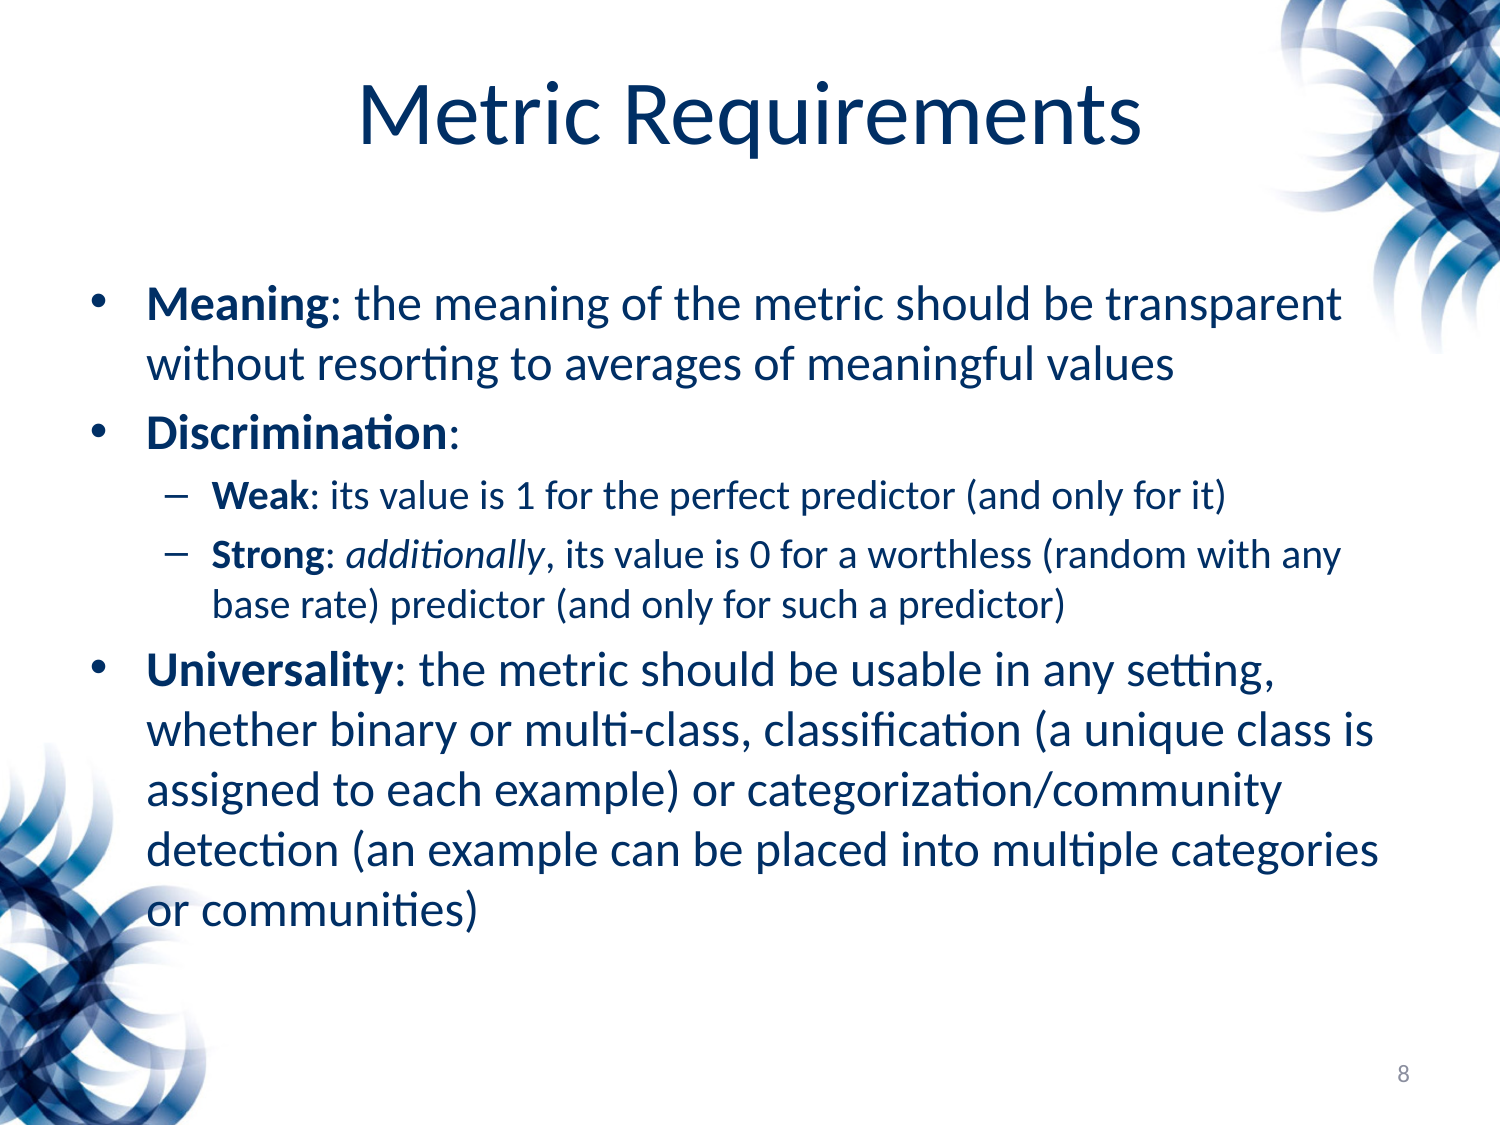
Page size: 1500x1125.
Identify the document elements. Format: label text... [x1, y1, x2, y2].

picture [0, 743, 243, 1125]
list Meaning: the meaning of the metric should be transparent without resorting to averages of meaningful values Discrimination: Weak: its value is 1 for the perfect predictor (and only for it) Strong: additionally, its value is 0 for a worthless (random with any base rate) predictor (and only for such a predictor) Universality: the metric should be usable in any setting, whether binary or multi-class, classification (a unique class is assigned to each example) or categorization/community detection (an example can be placed into multiple categories or communities) [75, 262, 1425, 1005]
picture [1244, 0, 1500, 354]
slide_number 8 [1074, 1042, 1425, 1103]
title Metric Requirements [75, 45, 1425, 233]
